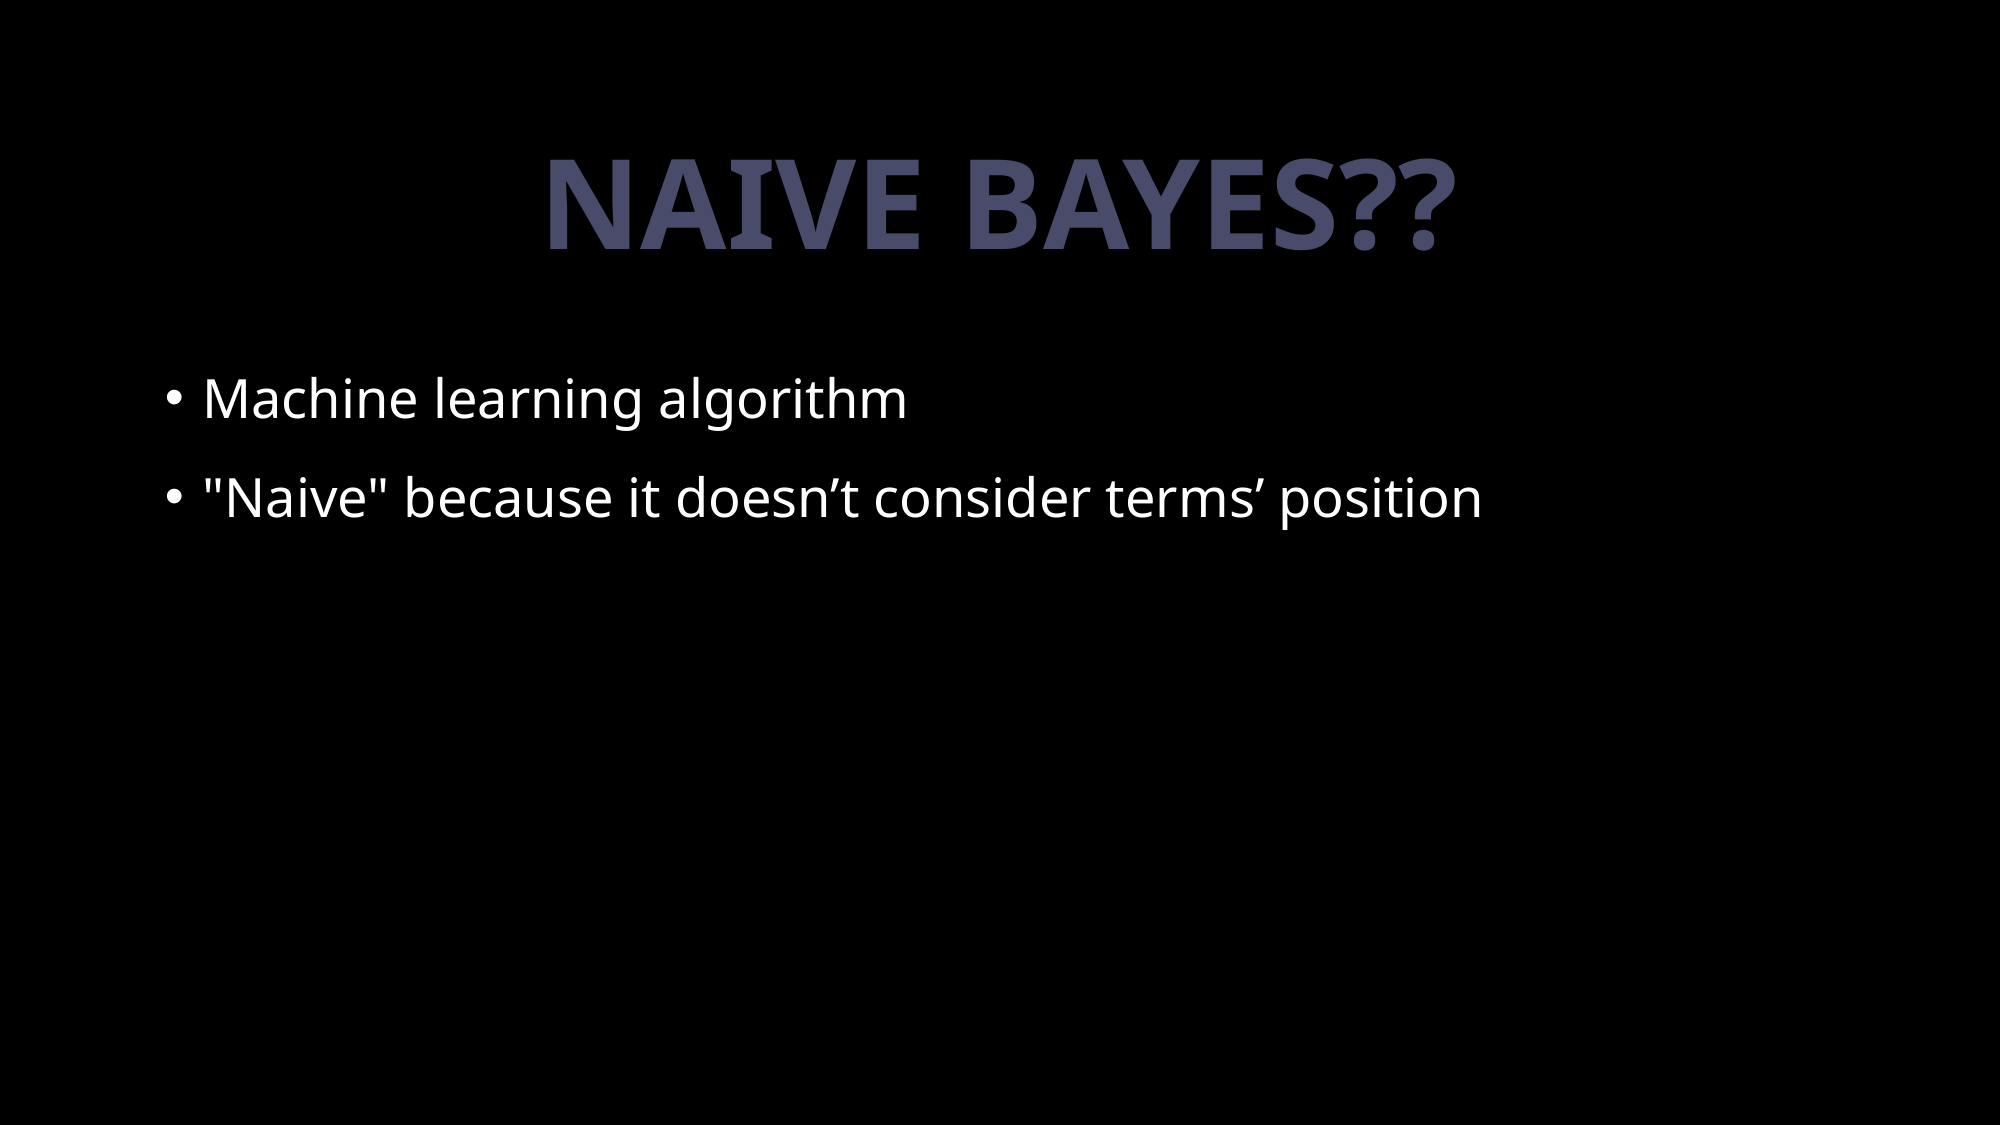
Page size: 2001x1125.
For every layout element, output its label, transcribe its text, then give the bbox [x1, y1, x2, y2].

title Naive bayes?? [149, 99, 1849, 318]
list Machine learning algorithm "Naive" because it doesn’t consider terms’ position [149, 343, 1849, 1125]
